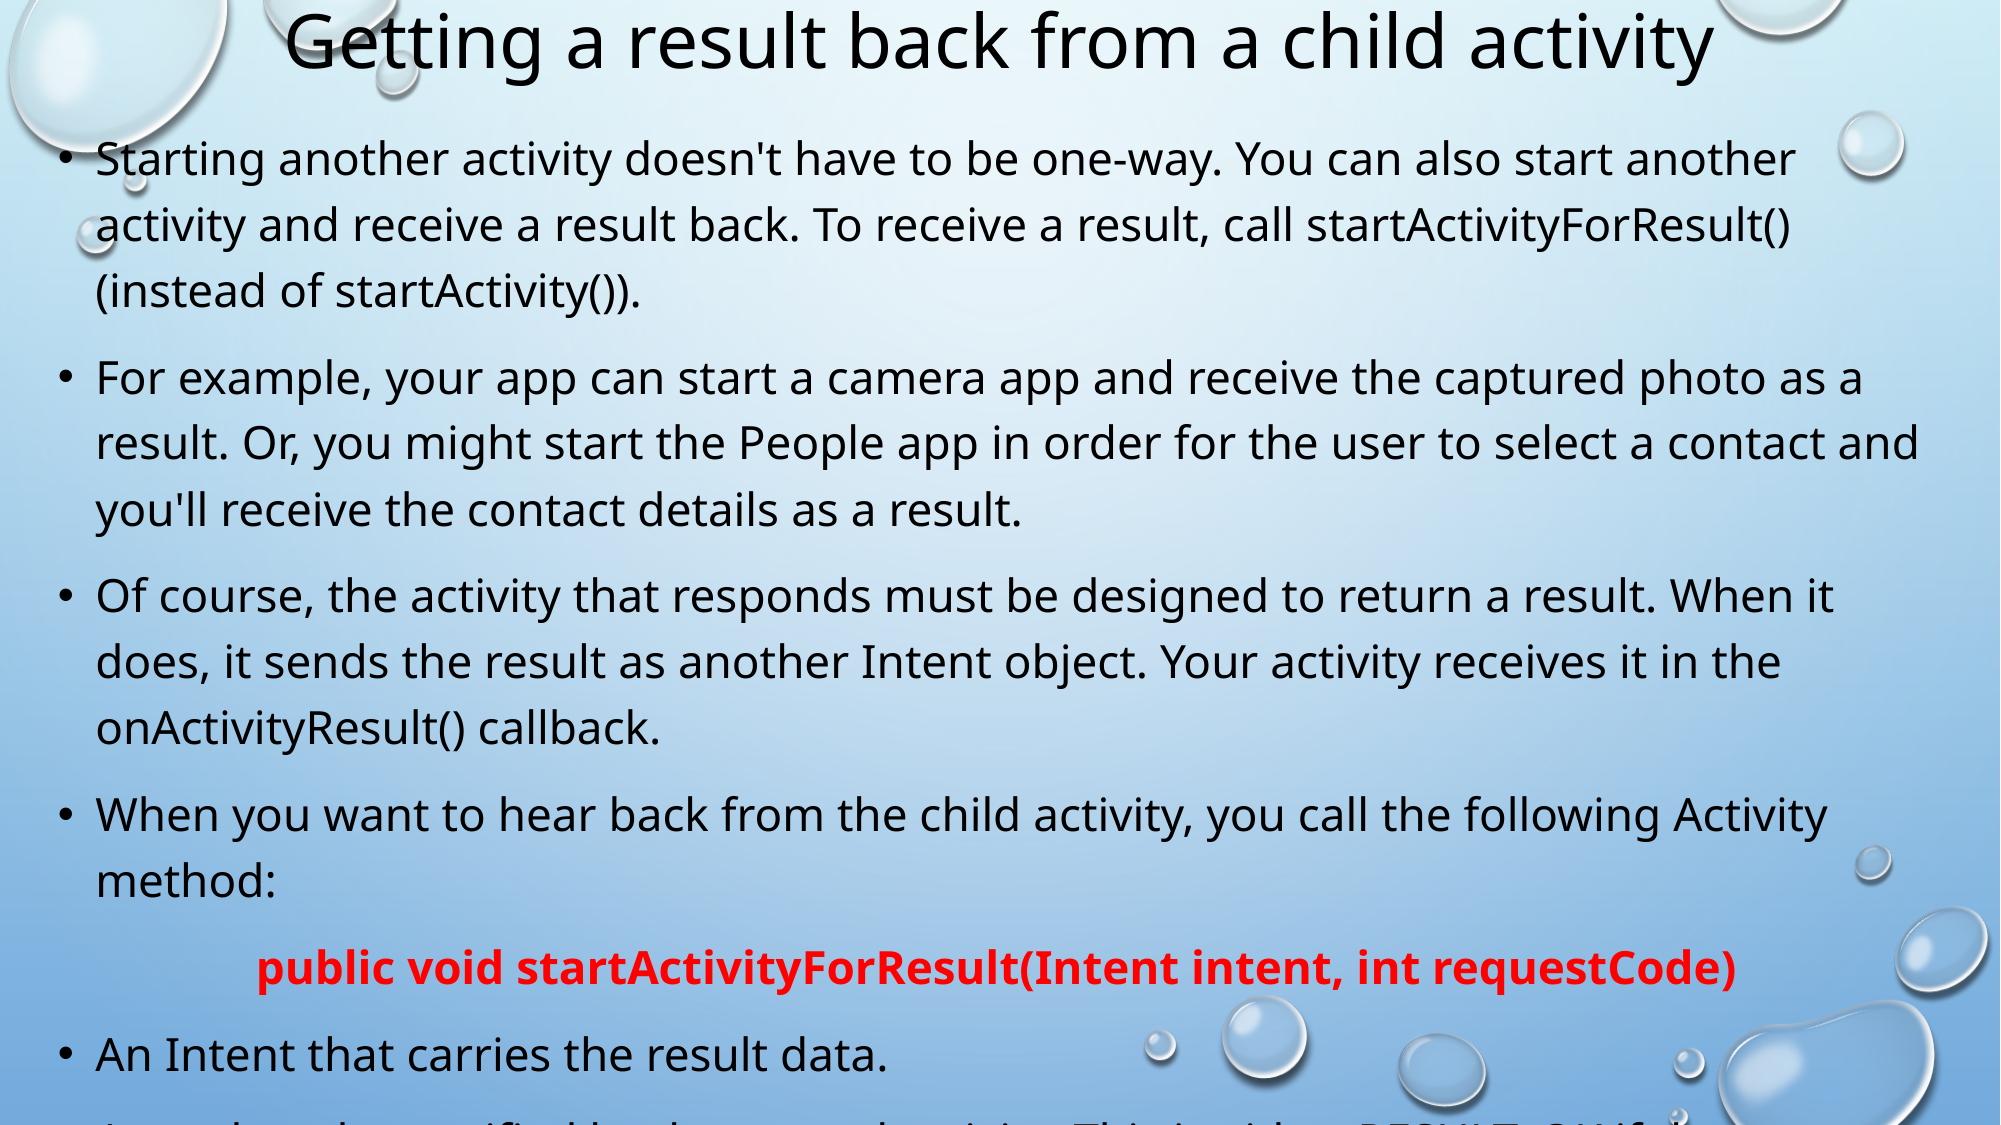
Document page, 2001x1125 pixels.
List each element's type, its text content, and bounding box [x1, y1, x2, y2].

title Getting a result back from a child activity [149, 0, 1851, 90]
picture [0, 0, 2000, 1125]
list Starting another activity doesn't have to be one-way. You can also start another activity and receive a result back. To receive a result, call startActivityForResult() (instead of startActivity()). For example, your app can start a camera app and receive the captured photo as a result. Or, you might start the People app in order for the user to select a contact and you'll receive the contact details as a result. Of course, the activity that responds must be designed to return a result. When it does, it sends the result as another Intent object. Your activity receives it in the onActivityResult() callback. When you want to hear back from the child activity, you call the following Activity method: public void startActivityForResult(Intent intent, int requestCode) An Intent that carries the result data. A result code specified by the second activity. This is either RESULT_OK if the operation was successful or RESULT_CANCELED if the user backed out or the operation failed for some reason. [42, 111, 1948, 974]
